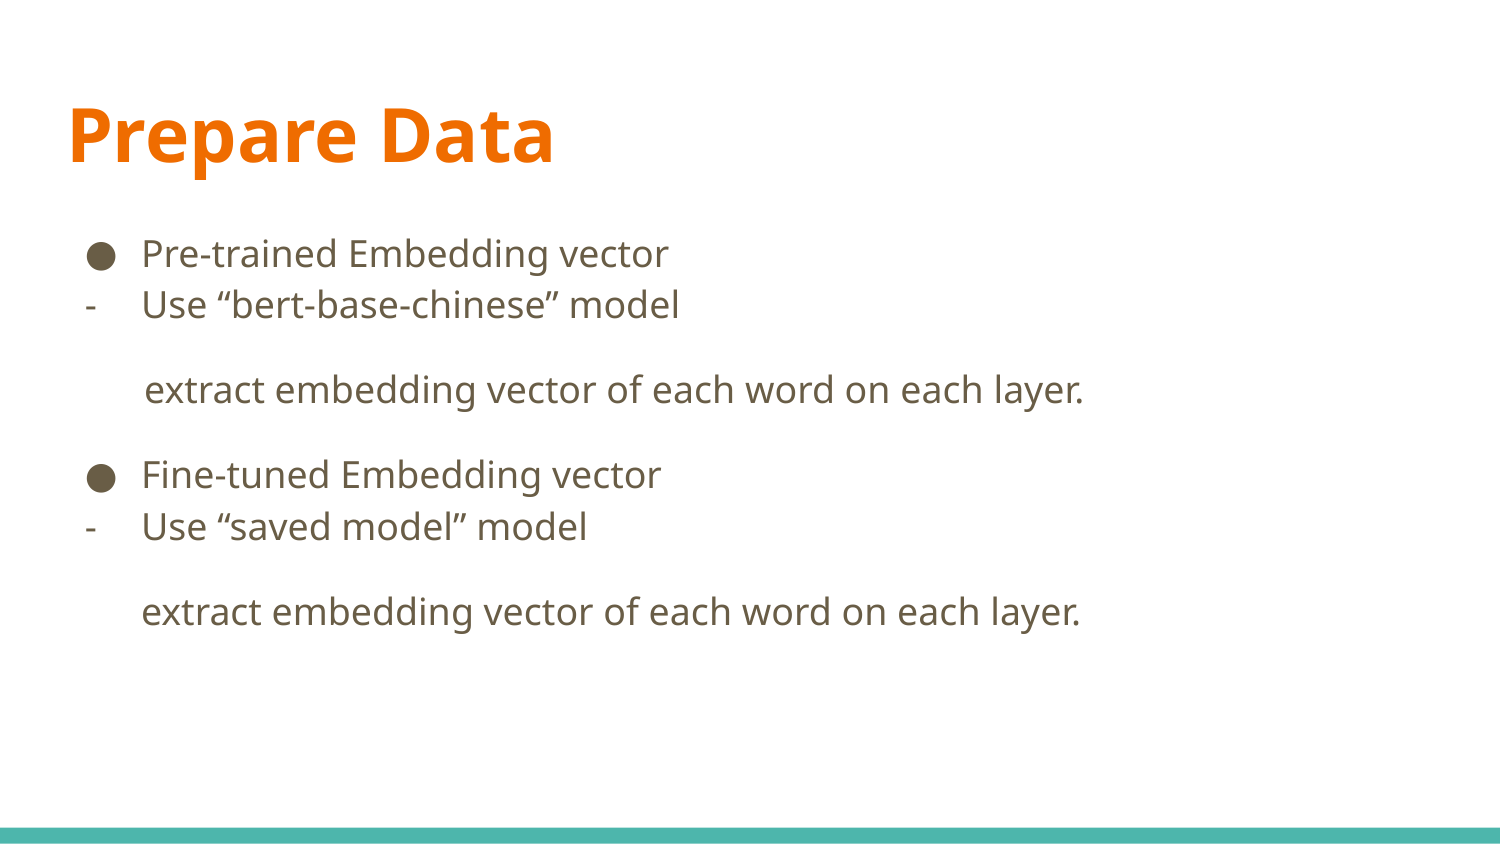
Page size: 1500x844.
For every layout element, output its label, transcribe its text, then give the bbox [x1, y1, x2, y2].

title Prepare Data [51, 72, 1449, 189]
list Pre-trained Embedding vector Use “bert-base-chinese” model extract embedding vector of each word on each layer. Fine-tuned Embedding vector Use “saved model” model extract embedding vector of each word on each layer. [51, 207, 1449, 750]
